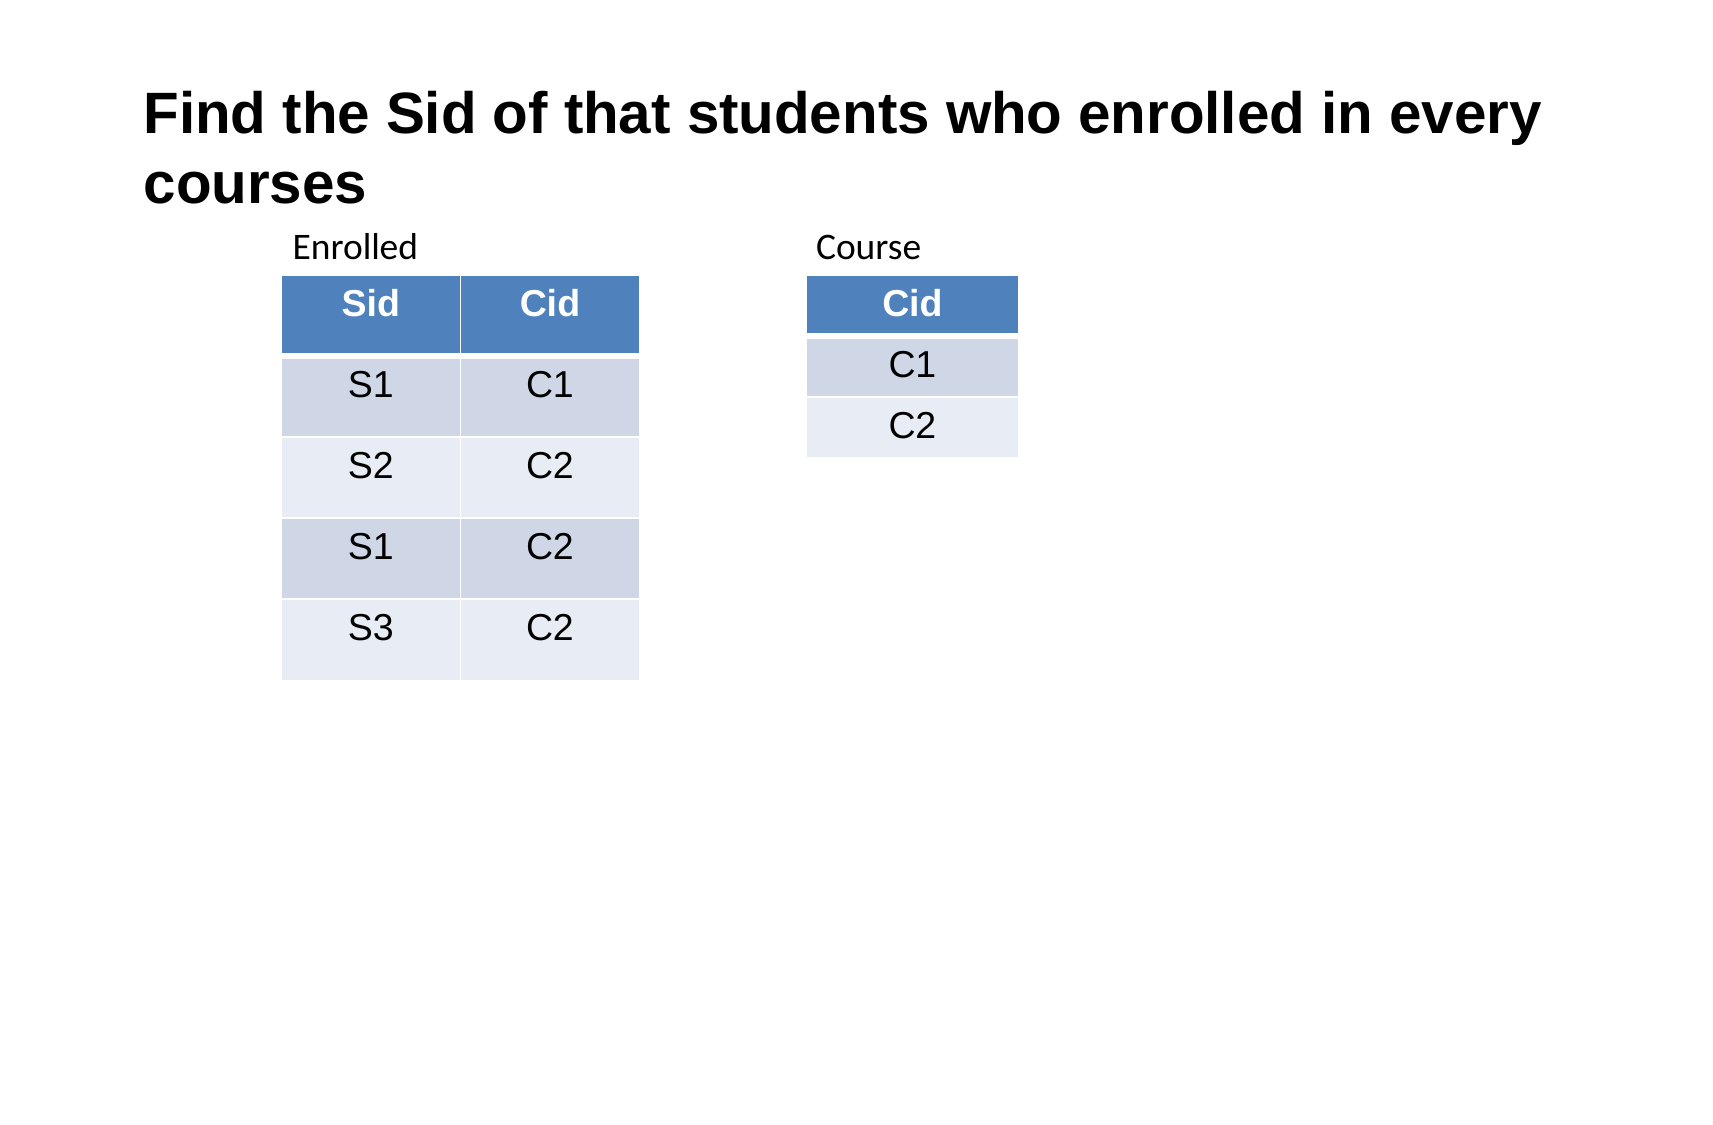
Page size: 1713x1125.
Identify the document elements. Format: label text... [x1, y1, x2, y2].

table_cell S3 [282, 600, 460, 680]
title Find the Sid of that students who enrolled in every courses [143, 75, 1602, 263]
table_cell S1 [282, 359, 460, 436]
text_box Course [801, 214, 964, 275]
table_cell C2 [461, 438, 639, 517]
text_box Enrolled [277, 214, 441, 275]
table_cell C2 [461, 600, 639, 680]
table_cell C2 [461, 519, 639, 598]
table_cell C1 [807, 339, 1018, 396]
table_cell S1 [282, 519, 460, 598]
table_cell C2 [807, 398, 1018, 457]
table_header Cid [807, 276, 1018, 333]
table_cell C1 [461, 359, 639, 436]
table_header Cid [461, 276, 639, 353]
table_header Sid [282, 276, 460, 353]
table_cell S2 [282, 438, 460, 517]
